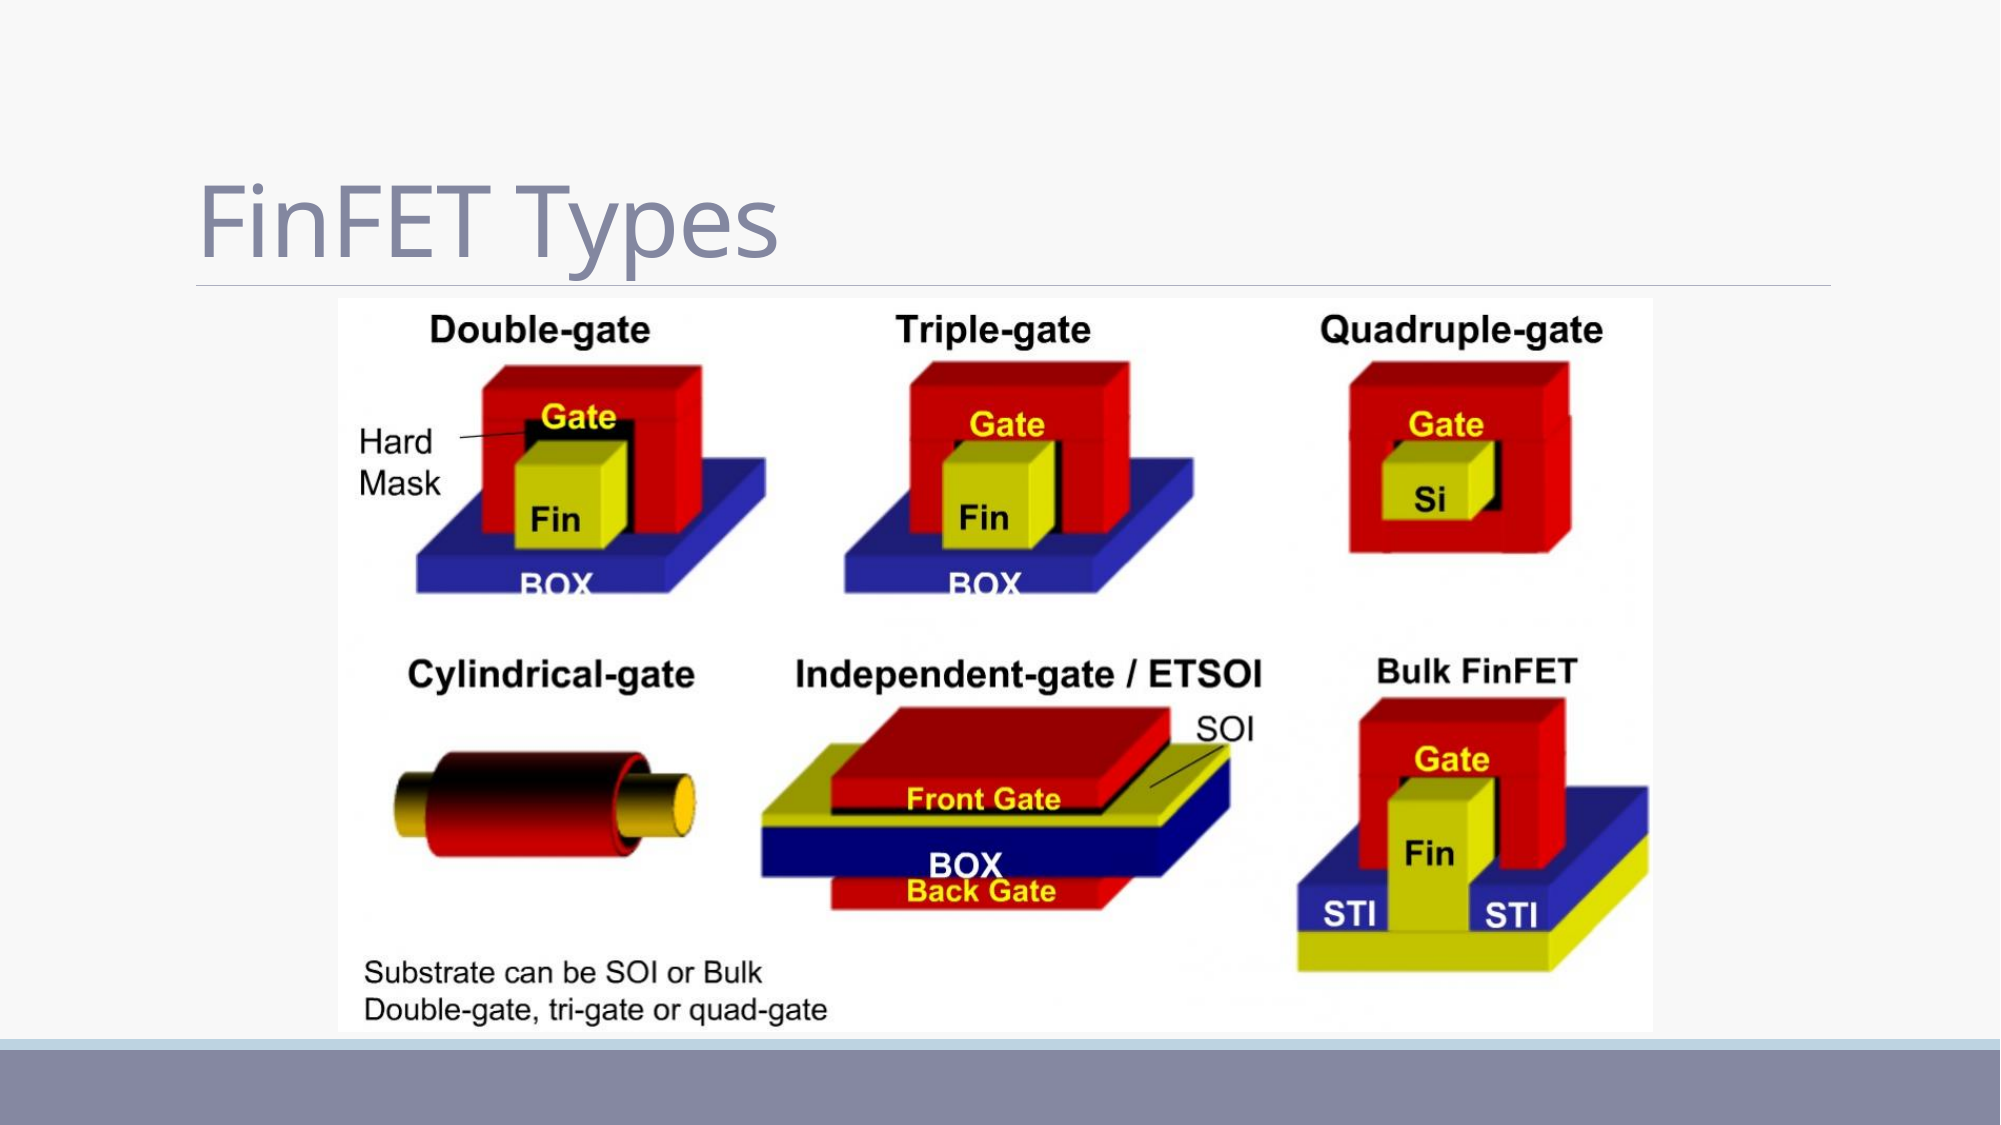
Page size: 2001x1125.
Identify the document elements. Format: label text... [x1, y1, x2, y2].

picture [337, 298, 1653, 1033]
title FinFET Types [180, 47, 1830, 285]
